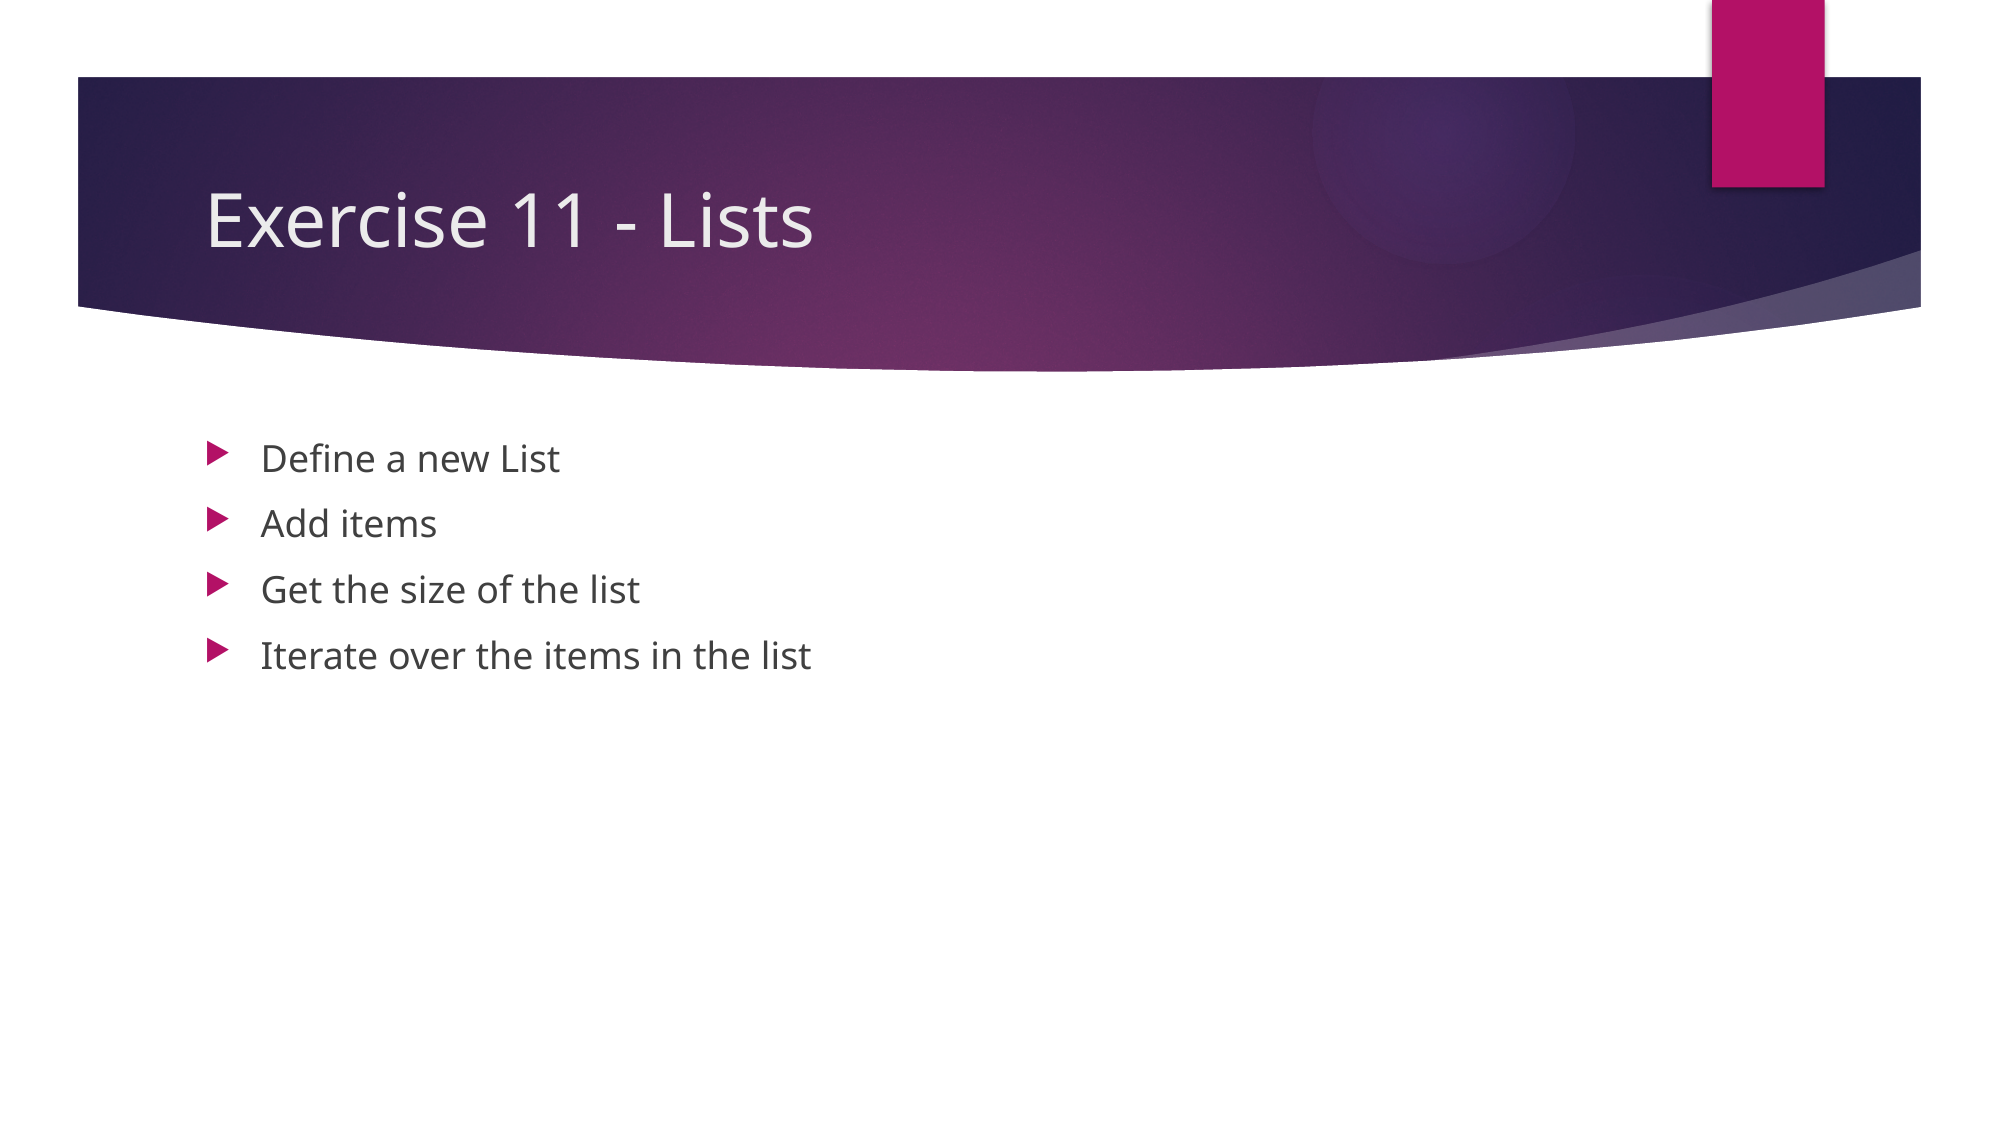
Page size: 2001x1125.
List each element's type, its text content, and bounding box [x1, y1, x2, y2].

title Exercise 11 - Lists [189, 159, 1627, 276]
list Define a new List Add items Get the size of the list Iterate over the items in the list [189, 427, 1638, 988]
